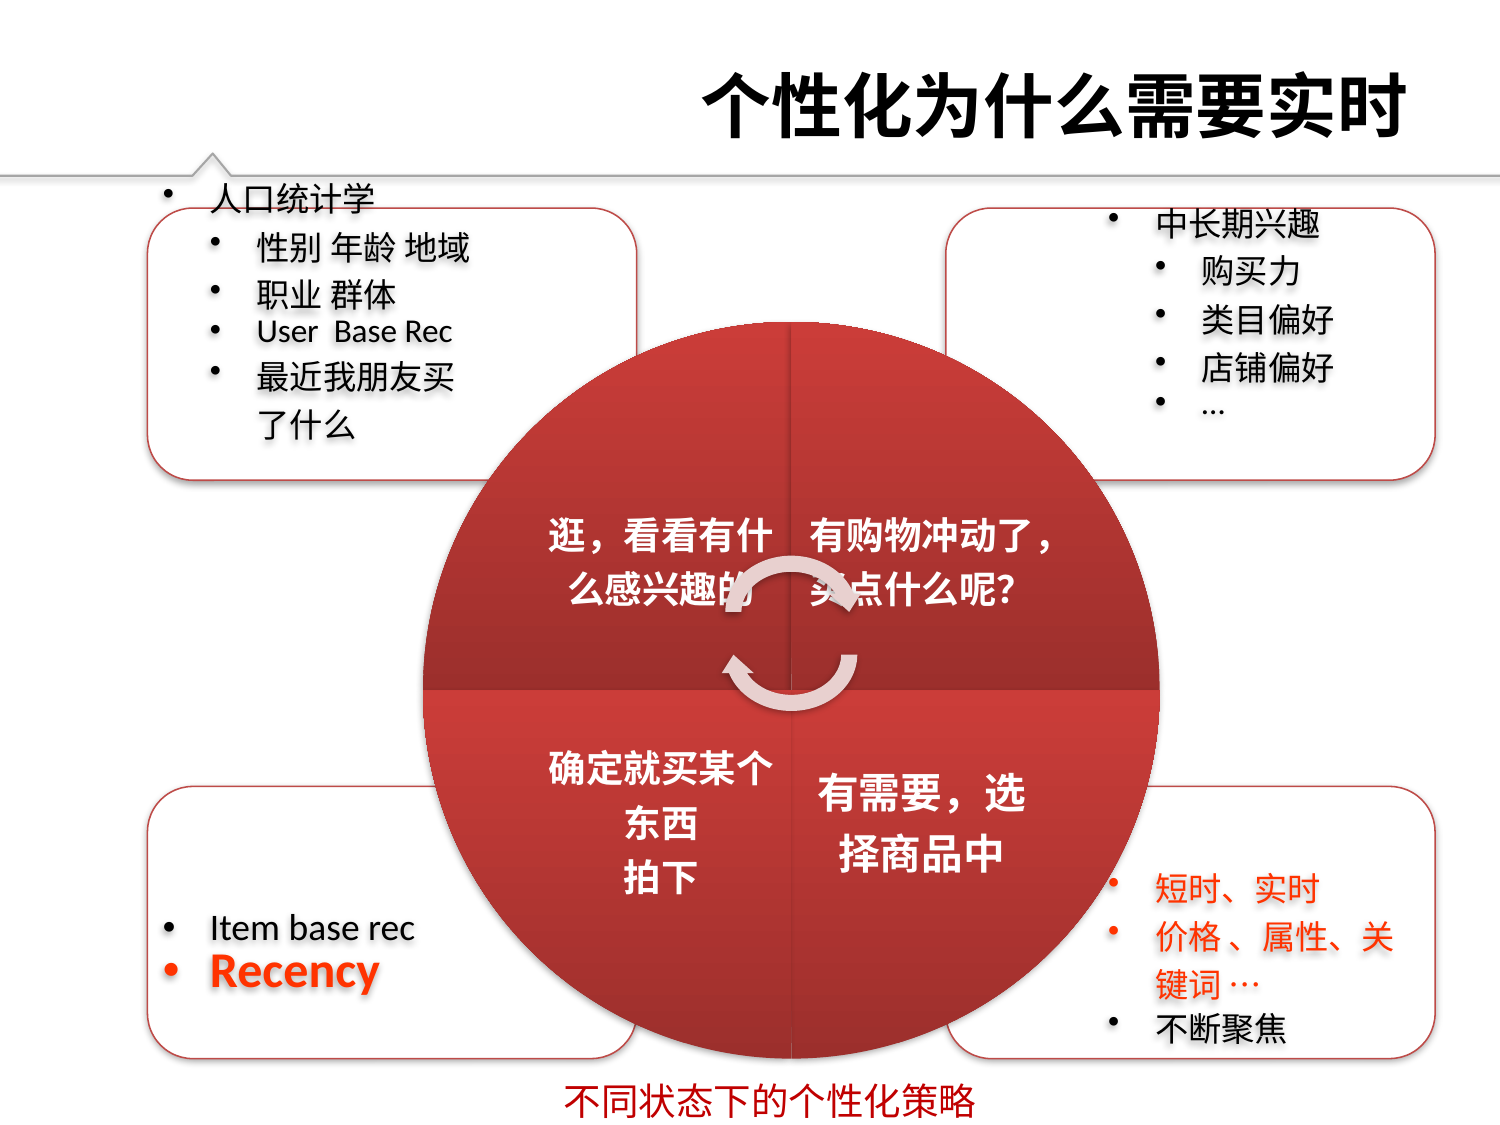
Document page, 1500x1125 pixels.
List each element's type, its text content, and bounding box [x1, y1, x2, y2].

title 个性化为什么需要实时 [76, 42, 1424, 161]
text_box 不同状态下的个性化策略 [549, 1070, 1093, 1125]
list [147, 207, 1436, 1059]
